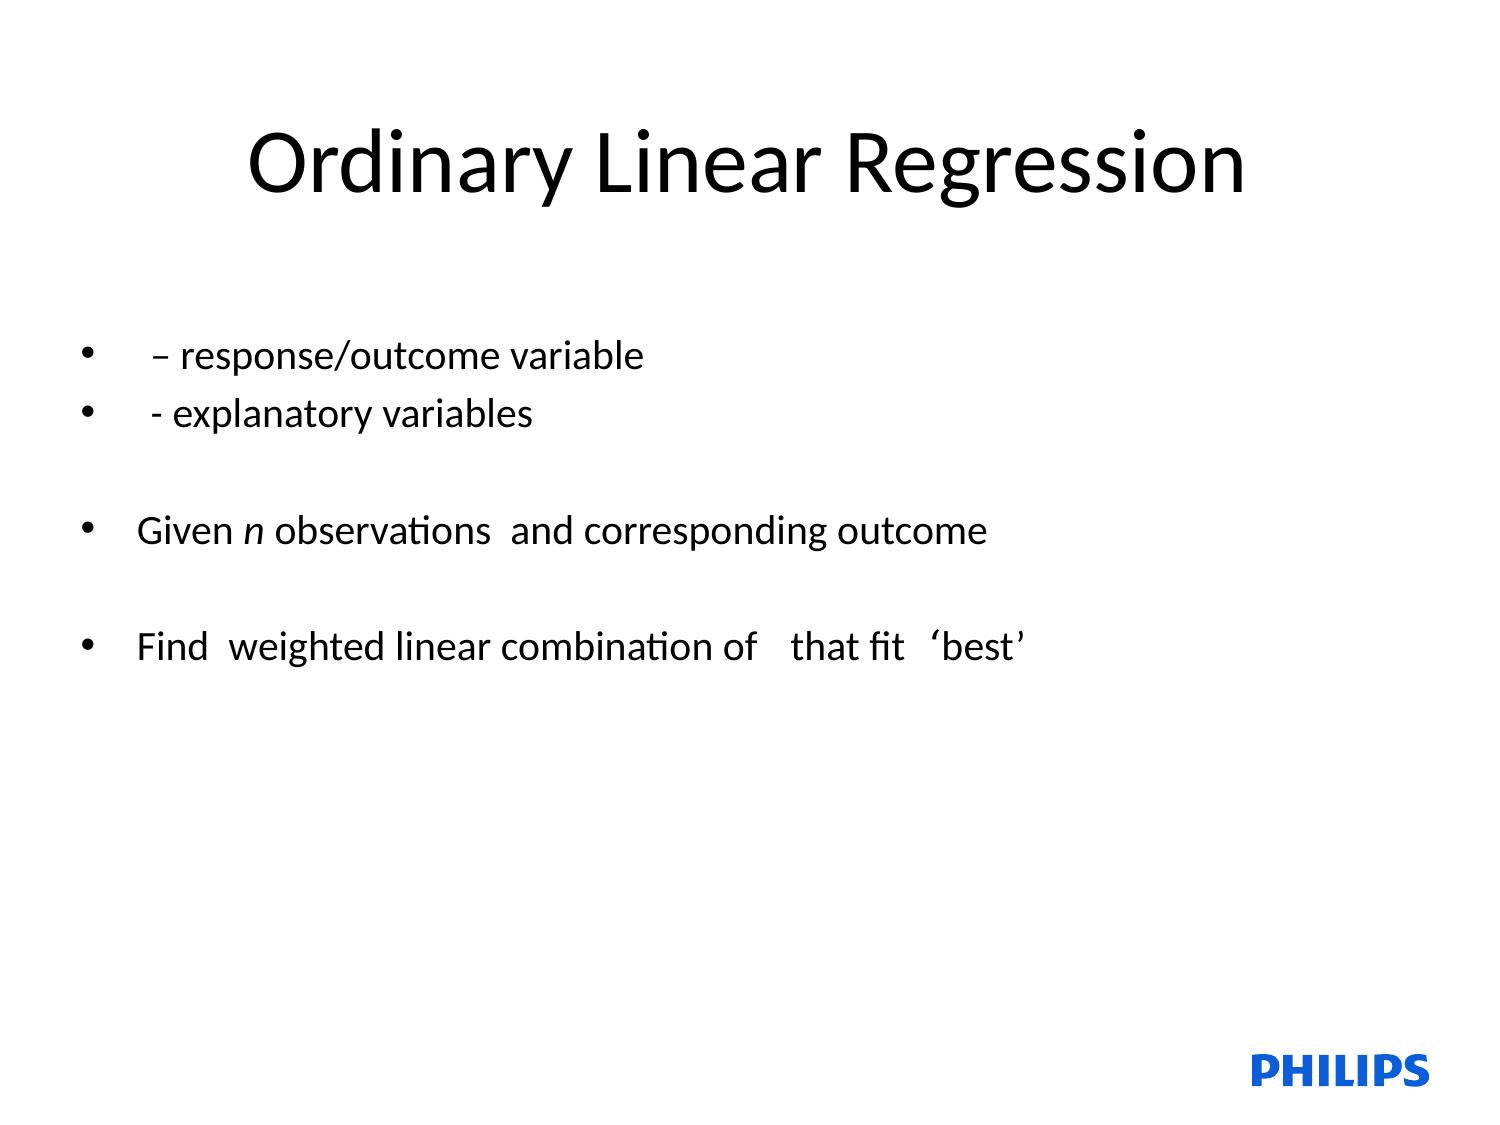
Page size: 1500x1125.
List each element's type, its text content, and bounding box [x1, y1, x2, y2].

title Ordinary Linear Regression [64, 93, 1433, 244]
